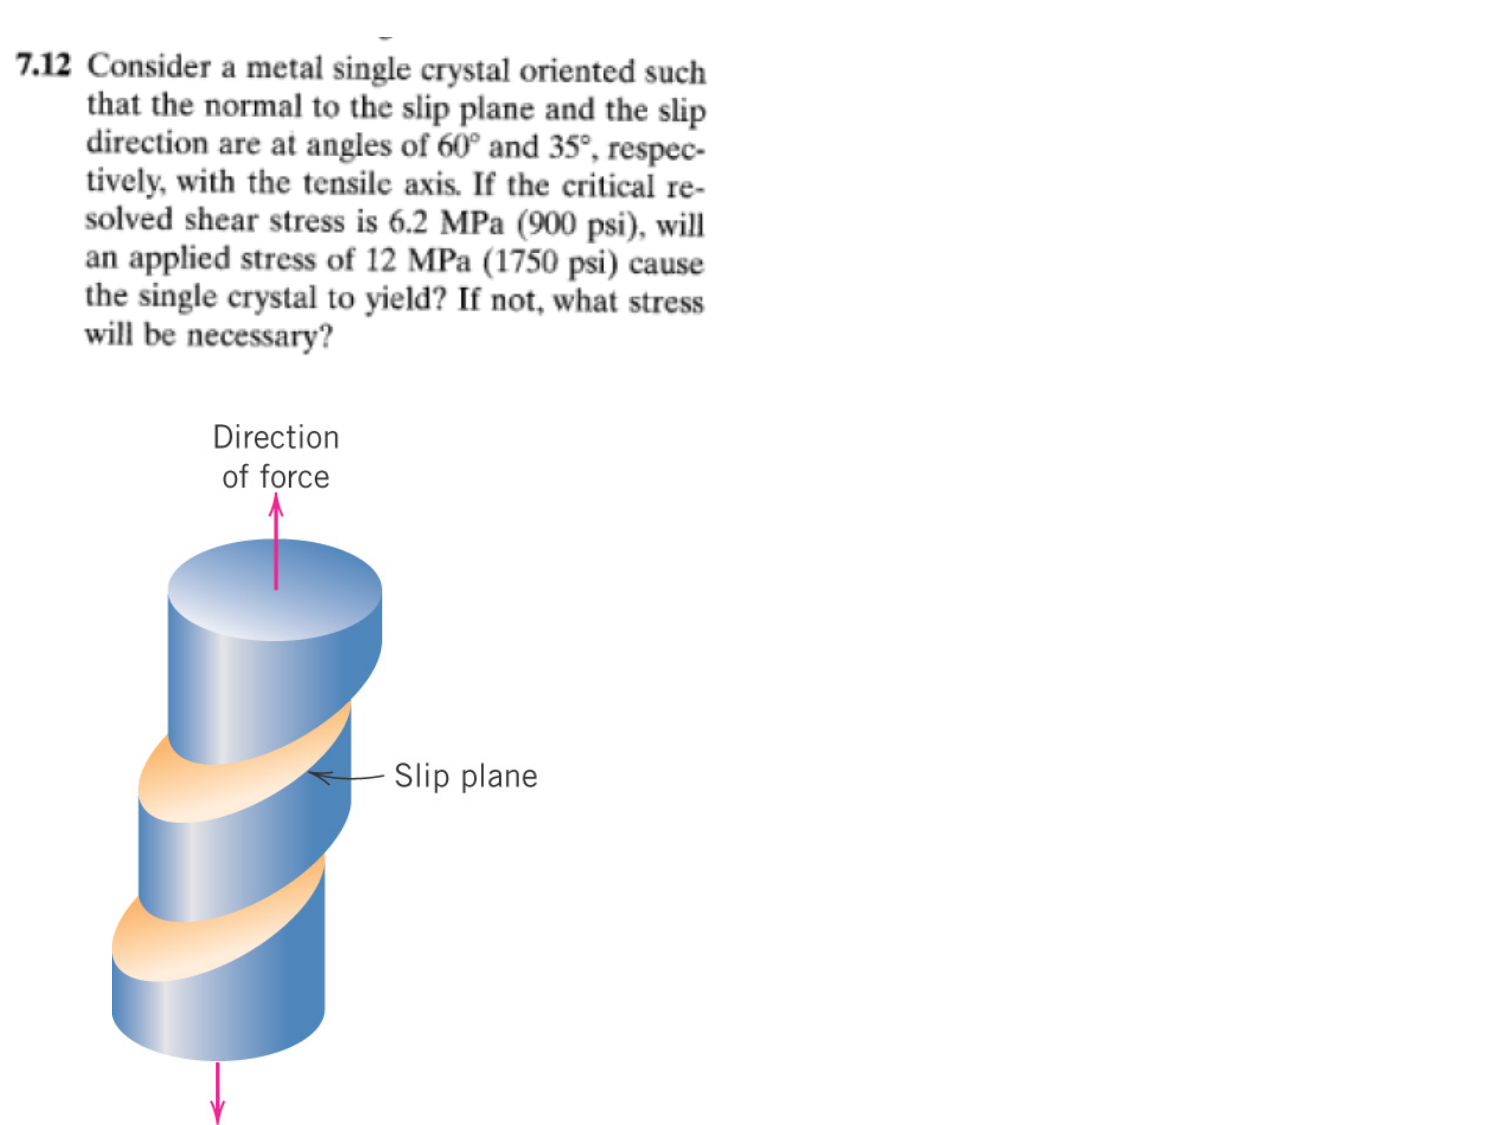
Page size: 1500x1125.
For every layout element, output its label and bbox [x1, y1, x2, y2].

picture [112, 424, 538, 1125]
picture [0, 37, 729, 363]
